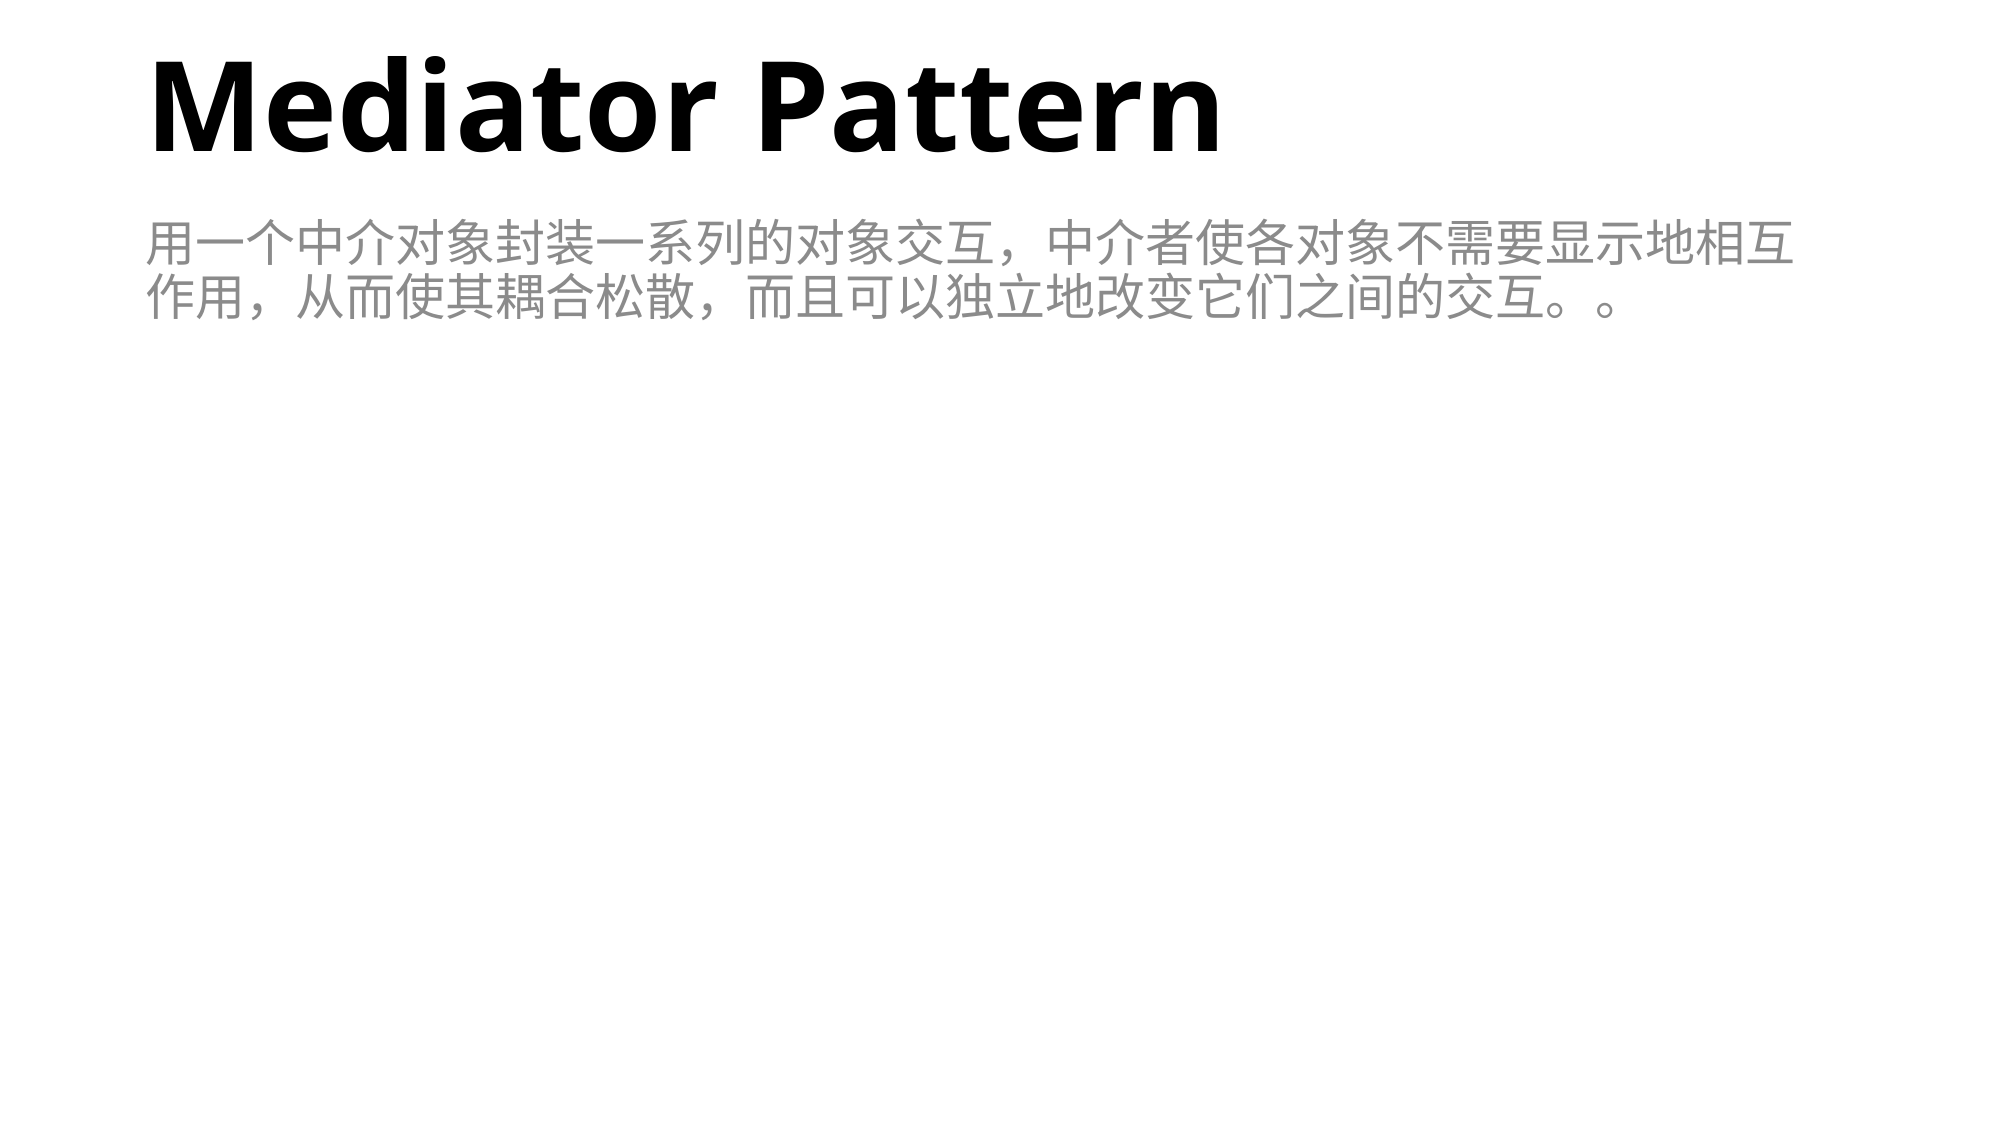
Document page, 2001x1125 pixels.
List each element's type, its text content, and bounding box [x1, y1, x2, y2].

list 用一个中介对象封装一系列的对象交互，中介者使各对象不需要显示地相互作用，从而使其耦合松散，而且可以独立地改变它们之间的交互。。 [130, 211, 1856, 1051]
title Mediator Pattern [130, 13, 1873, 187]
